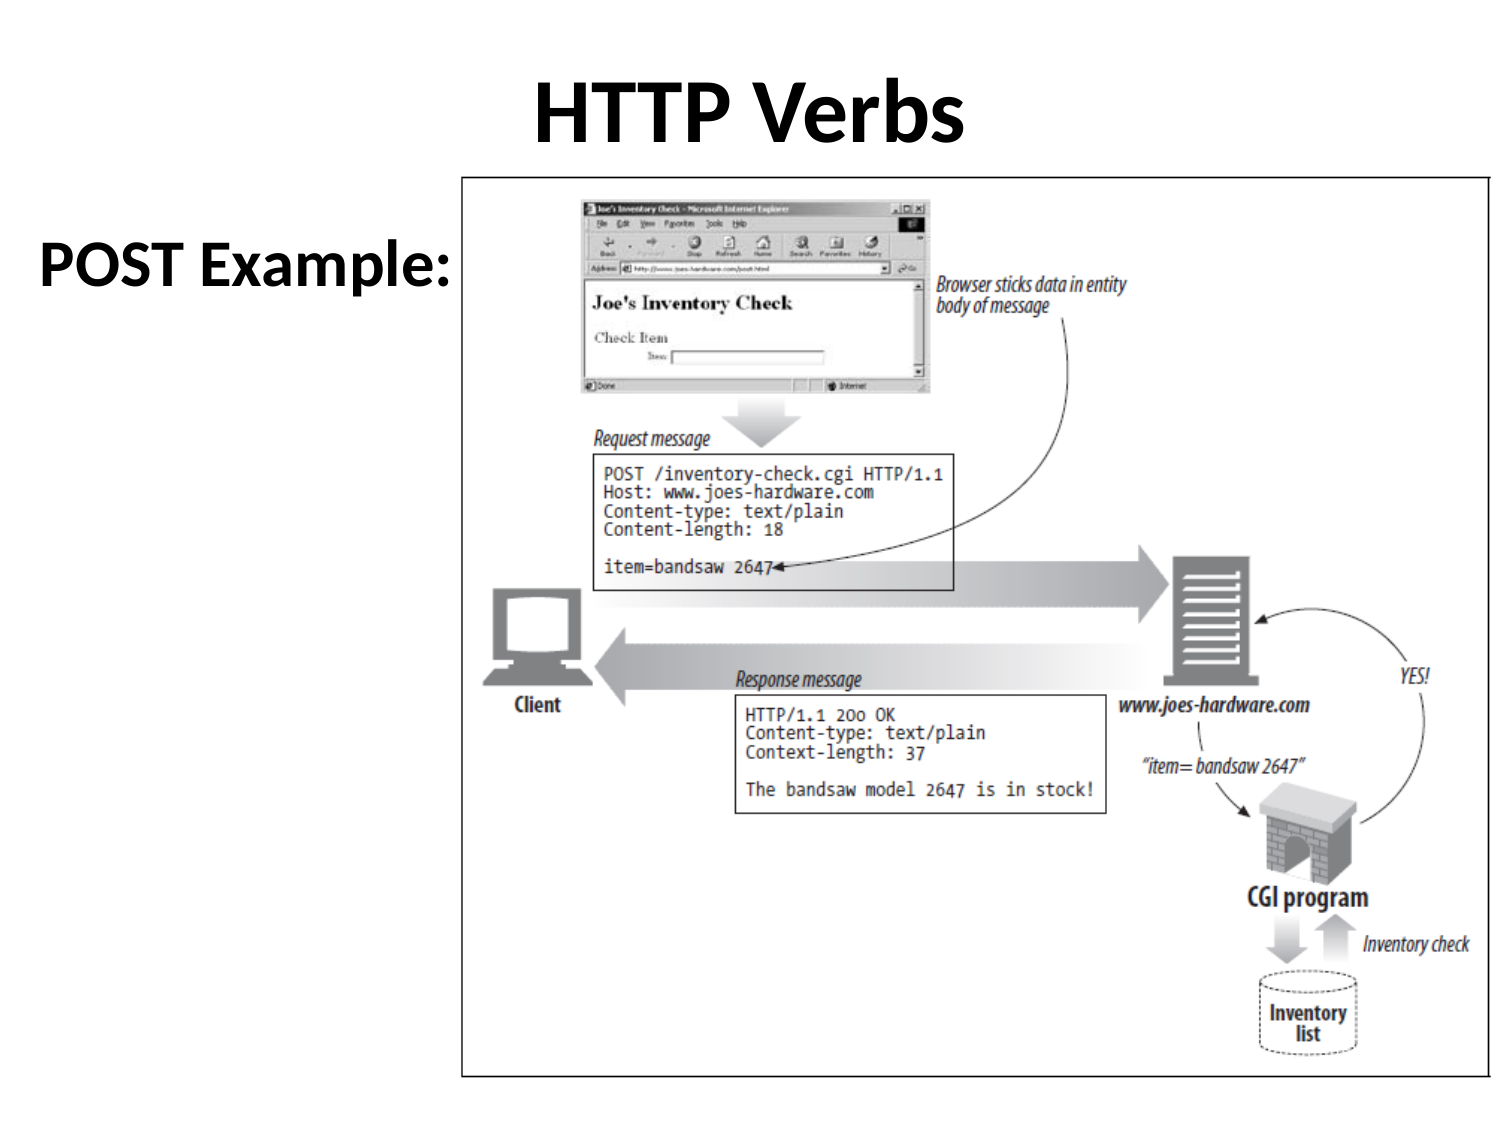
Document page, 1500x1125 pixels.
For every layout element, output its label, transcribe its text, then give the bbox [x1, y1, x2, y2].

title HTTP Verbs [24, 12, 1475, 200]
list POST Example: [24, 212, 1475, 1113]
picture [457, 174, 1496, 1082]
